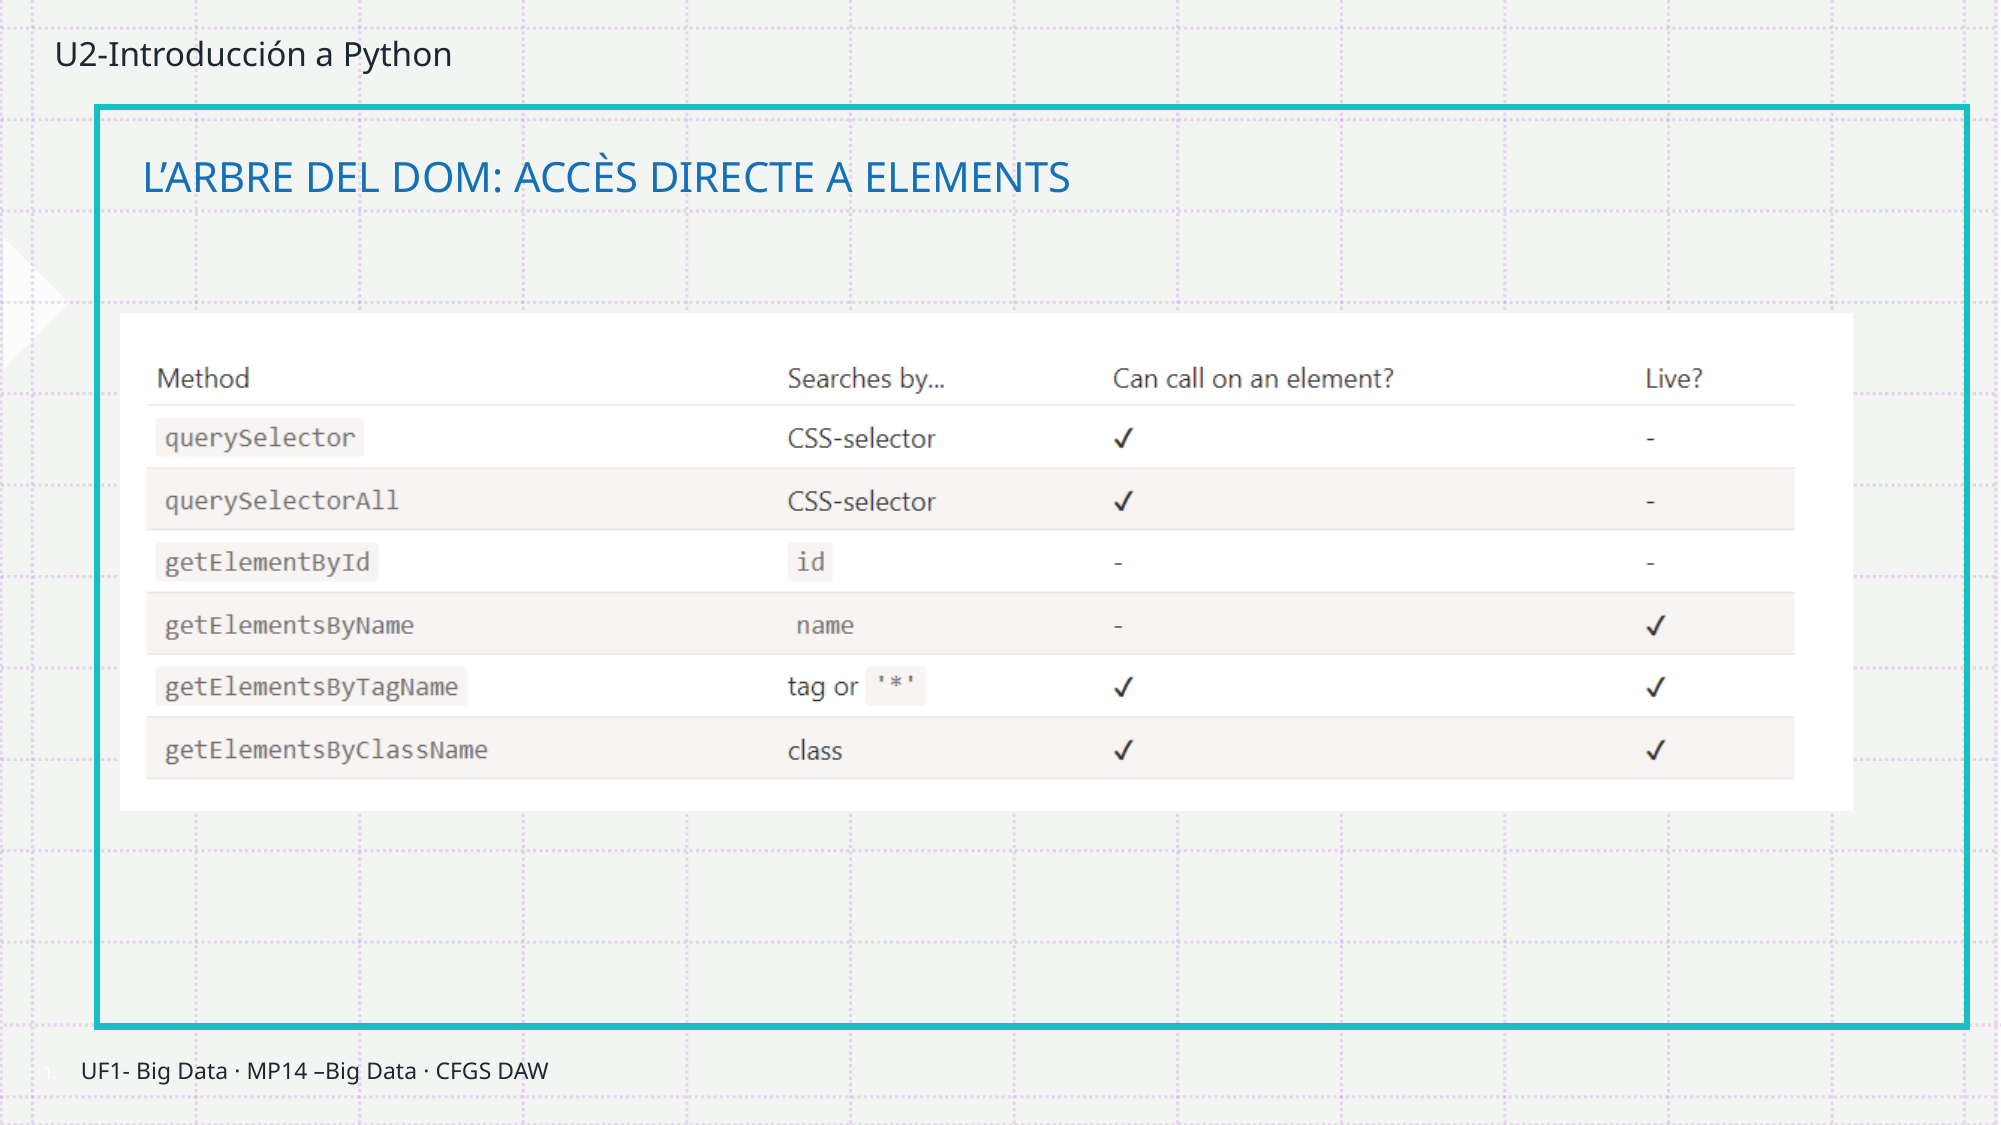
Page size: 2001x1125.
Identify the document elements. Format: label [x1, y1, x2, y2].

text_box [0, 0, 2000, 1125]
picture [120, 313, 1853, 811]
